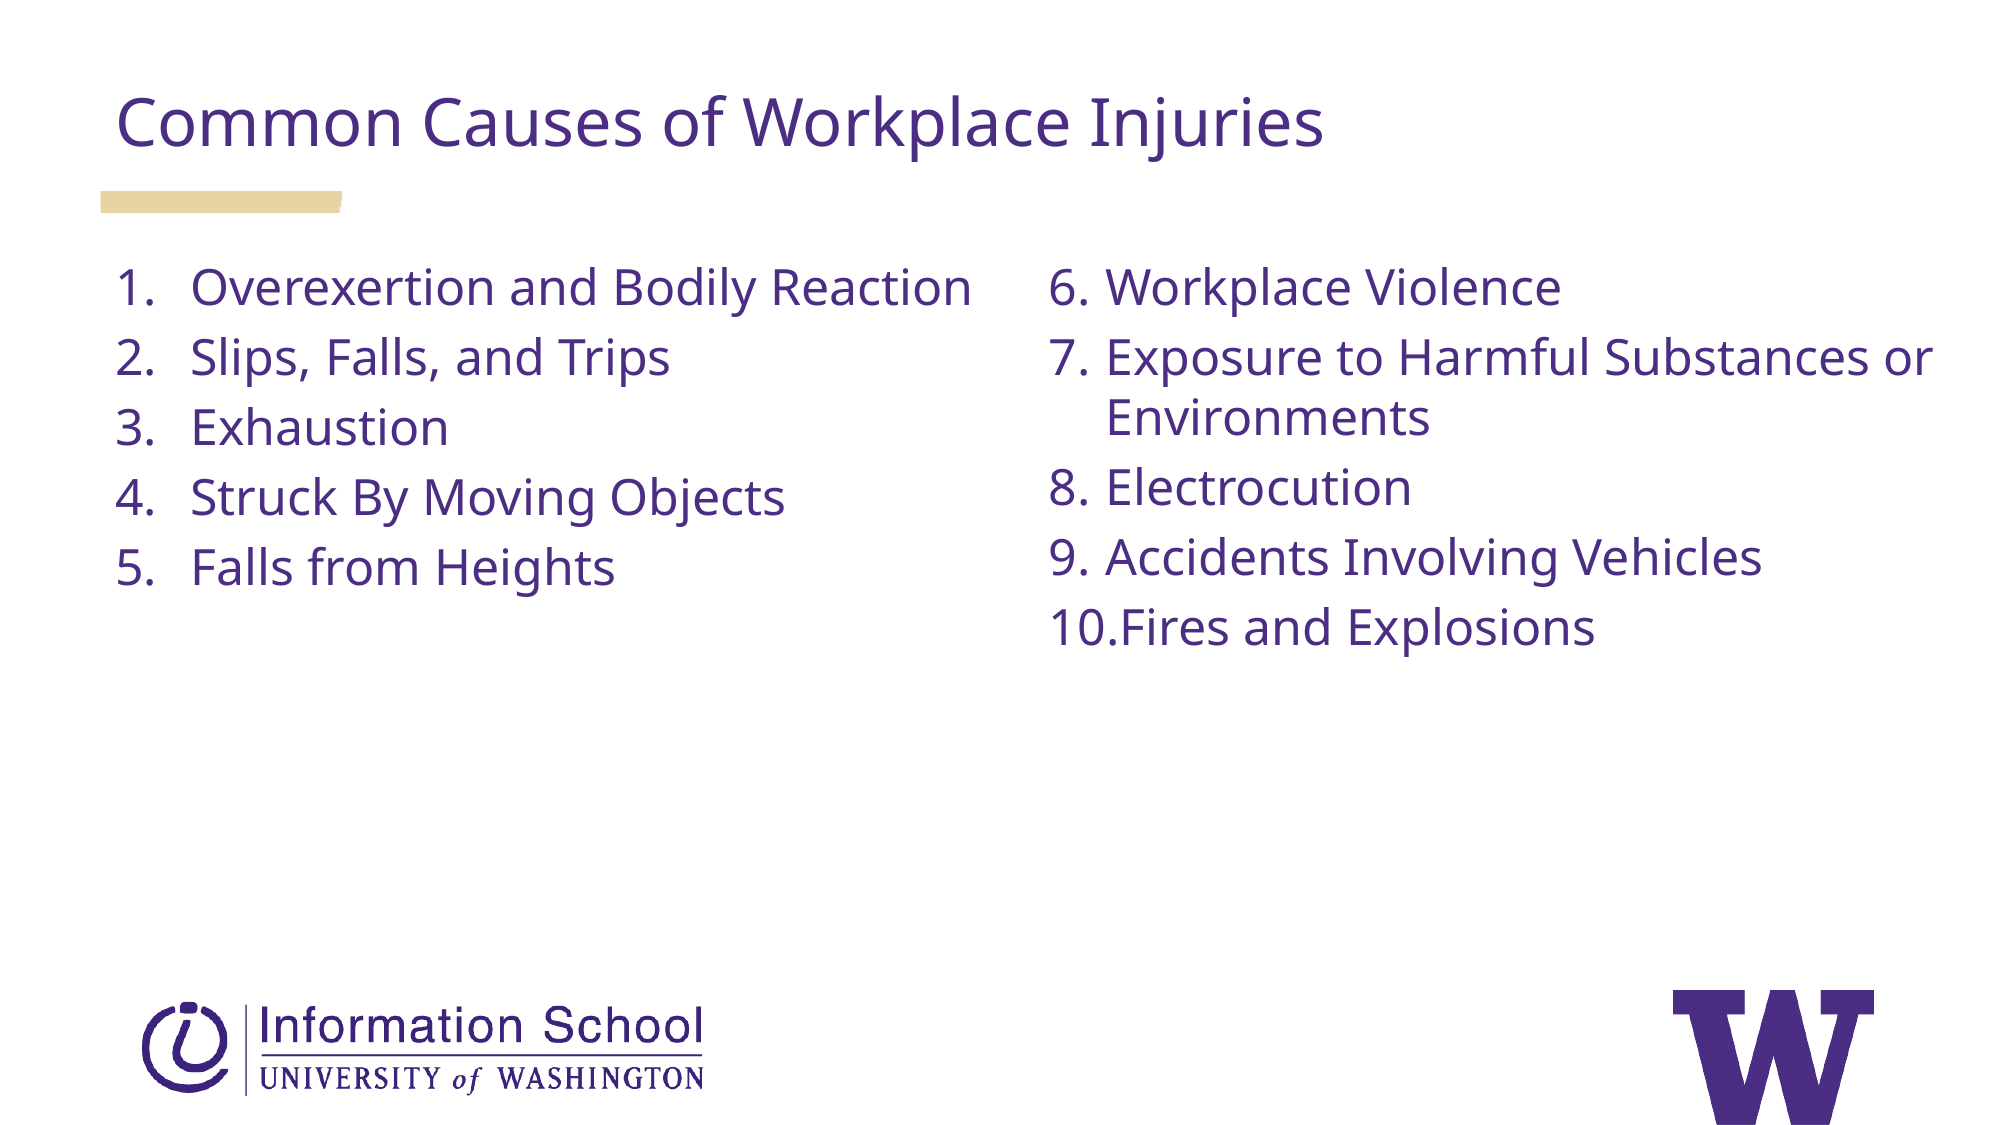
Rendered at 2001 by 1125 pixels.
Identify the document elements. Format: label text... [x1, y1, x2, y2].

list Common Causes of Workplace Injuries [100, 81, 2000, 299]
list Overexertion and Bodily Reaction Slips, Falls, and Trips Exhaustion Struck By Moving Objects Falls from Heights [100, 299, 1000, 891]
text_box Workplace Violence Exposure to Harmful Substances or Environments Electrocution Accidents Involving Vehicles Fires and Explosions [1034, 248, 1957, 891]
picture [128, 987, 736, 1109]
picture [1673, 990, 1874, 1125]
